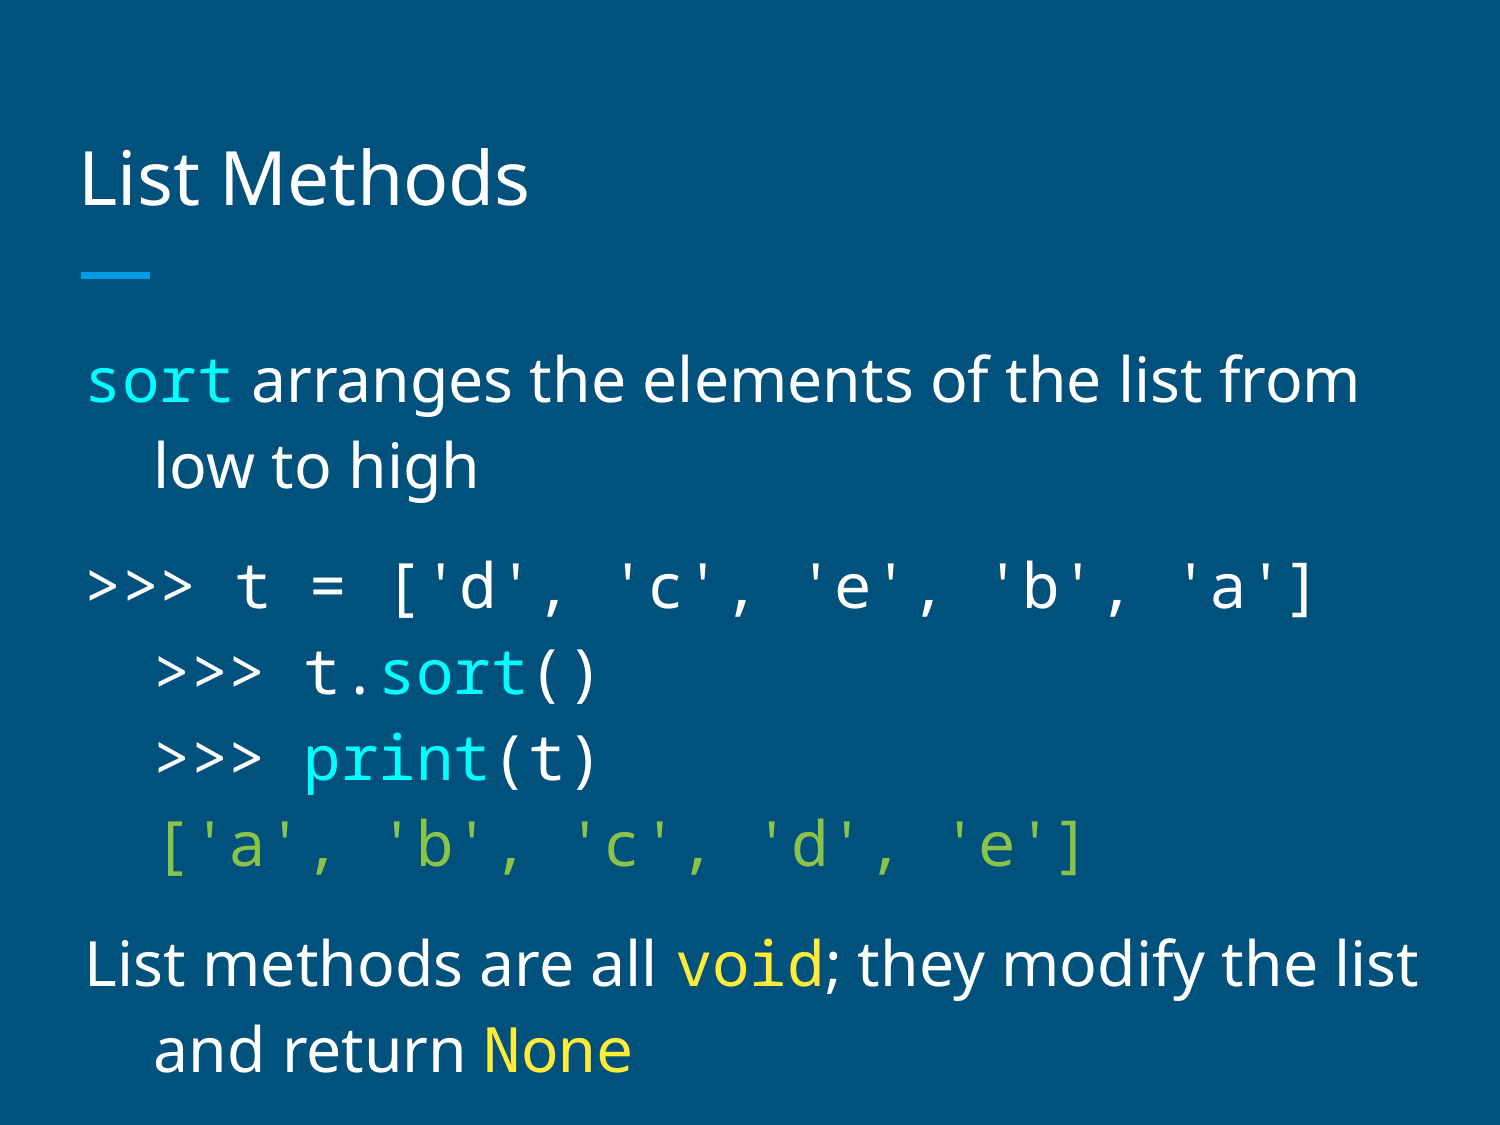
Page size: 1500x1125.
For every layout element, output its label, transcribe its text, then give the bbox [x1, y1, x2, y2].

title List Methods [63, 100, 1437, 251]
list sort arranges the elements of the list from low to high >>> t = ['d', 'c', 'e', 'b', 'a'] >>> t.sort() >>> print(t) ['a', 'b', 'c', 'd', 'e'] List methods are all void; they modify the list and return None [63, 313, 1480, 1106]
